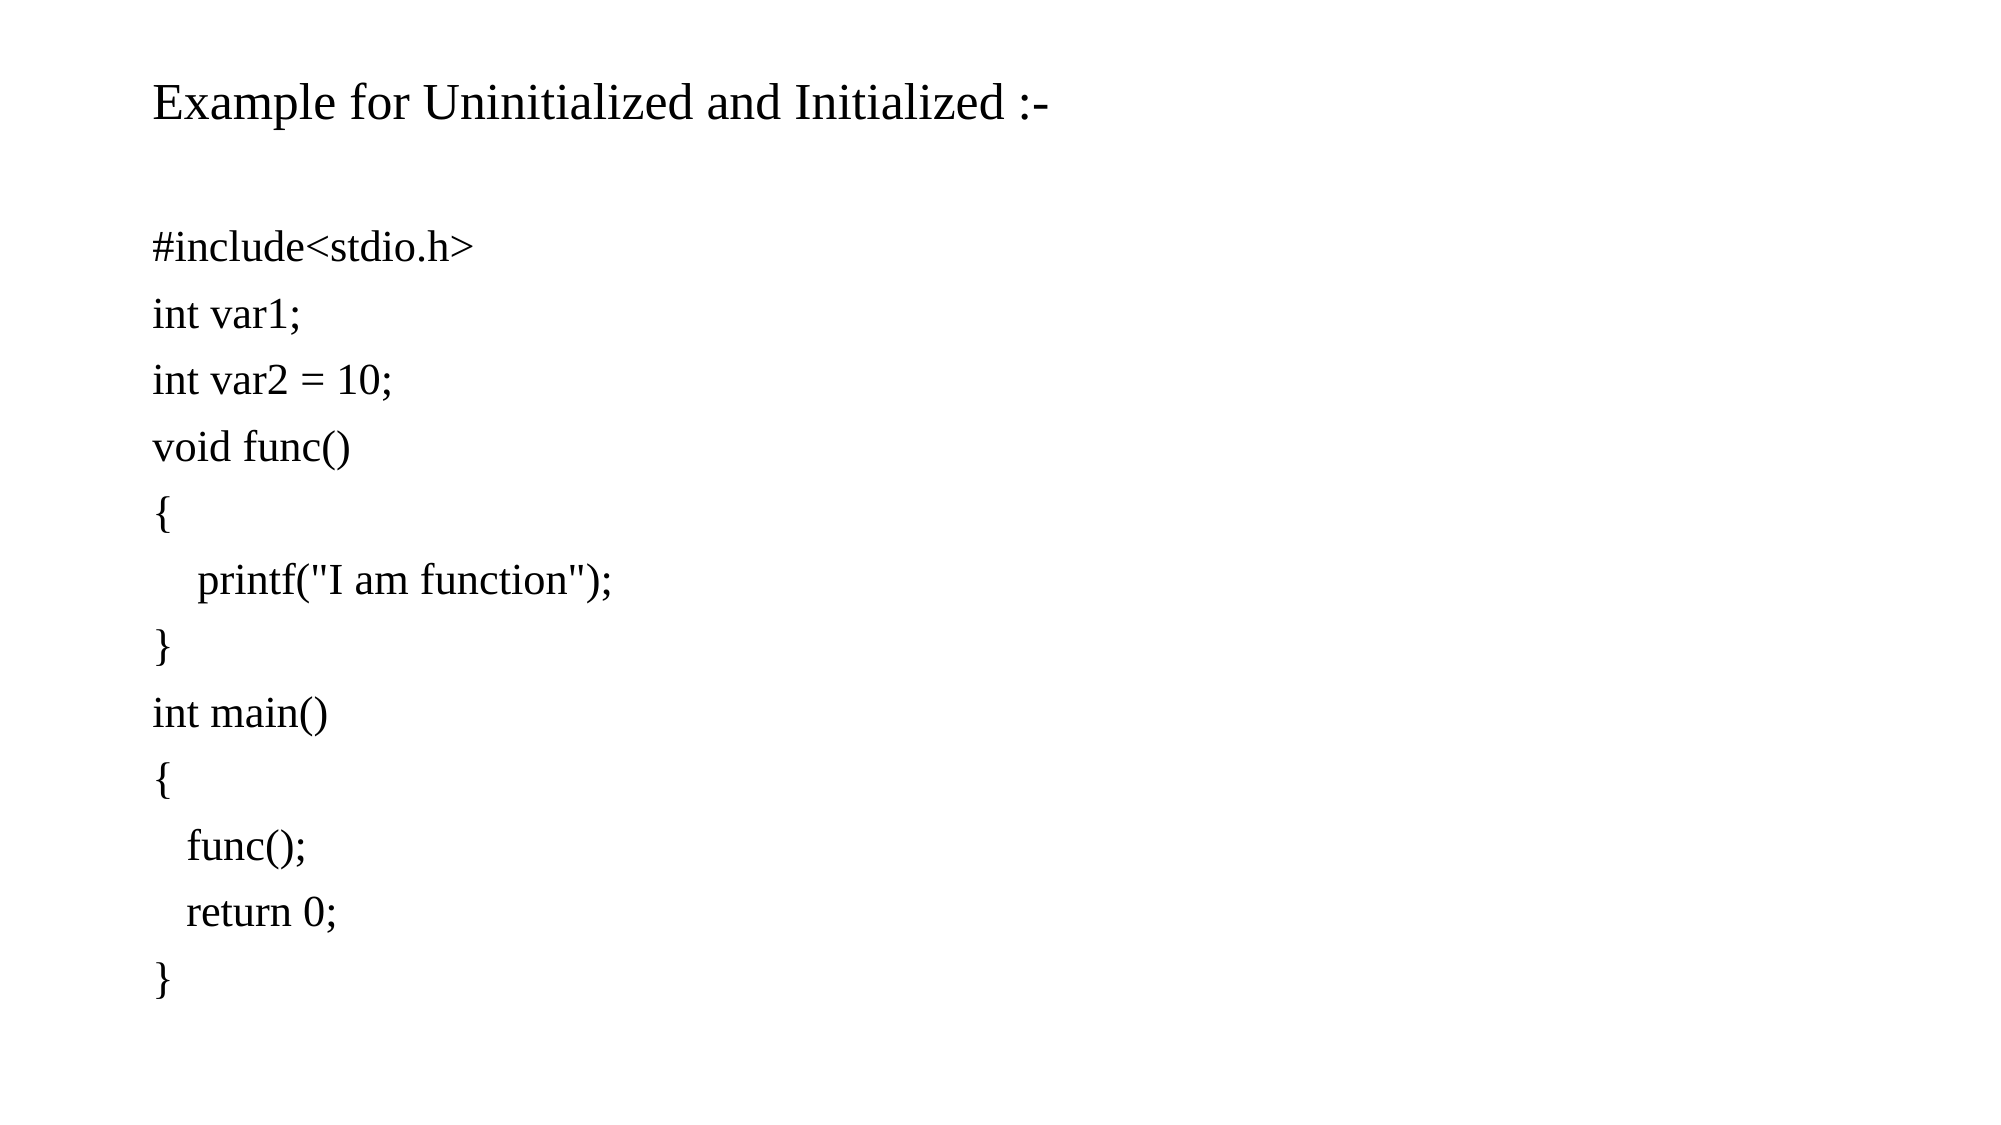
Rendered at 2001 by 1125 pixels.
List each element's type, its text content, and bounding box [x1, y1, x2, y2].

list Example for Uninitialized and Initialized :- #include<stdio.h> int var1; int var2 = 10; void func() { printf("I am function"); } int main() { func(); return 0; } [137, 67, 1863, 1014]
